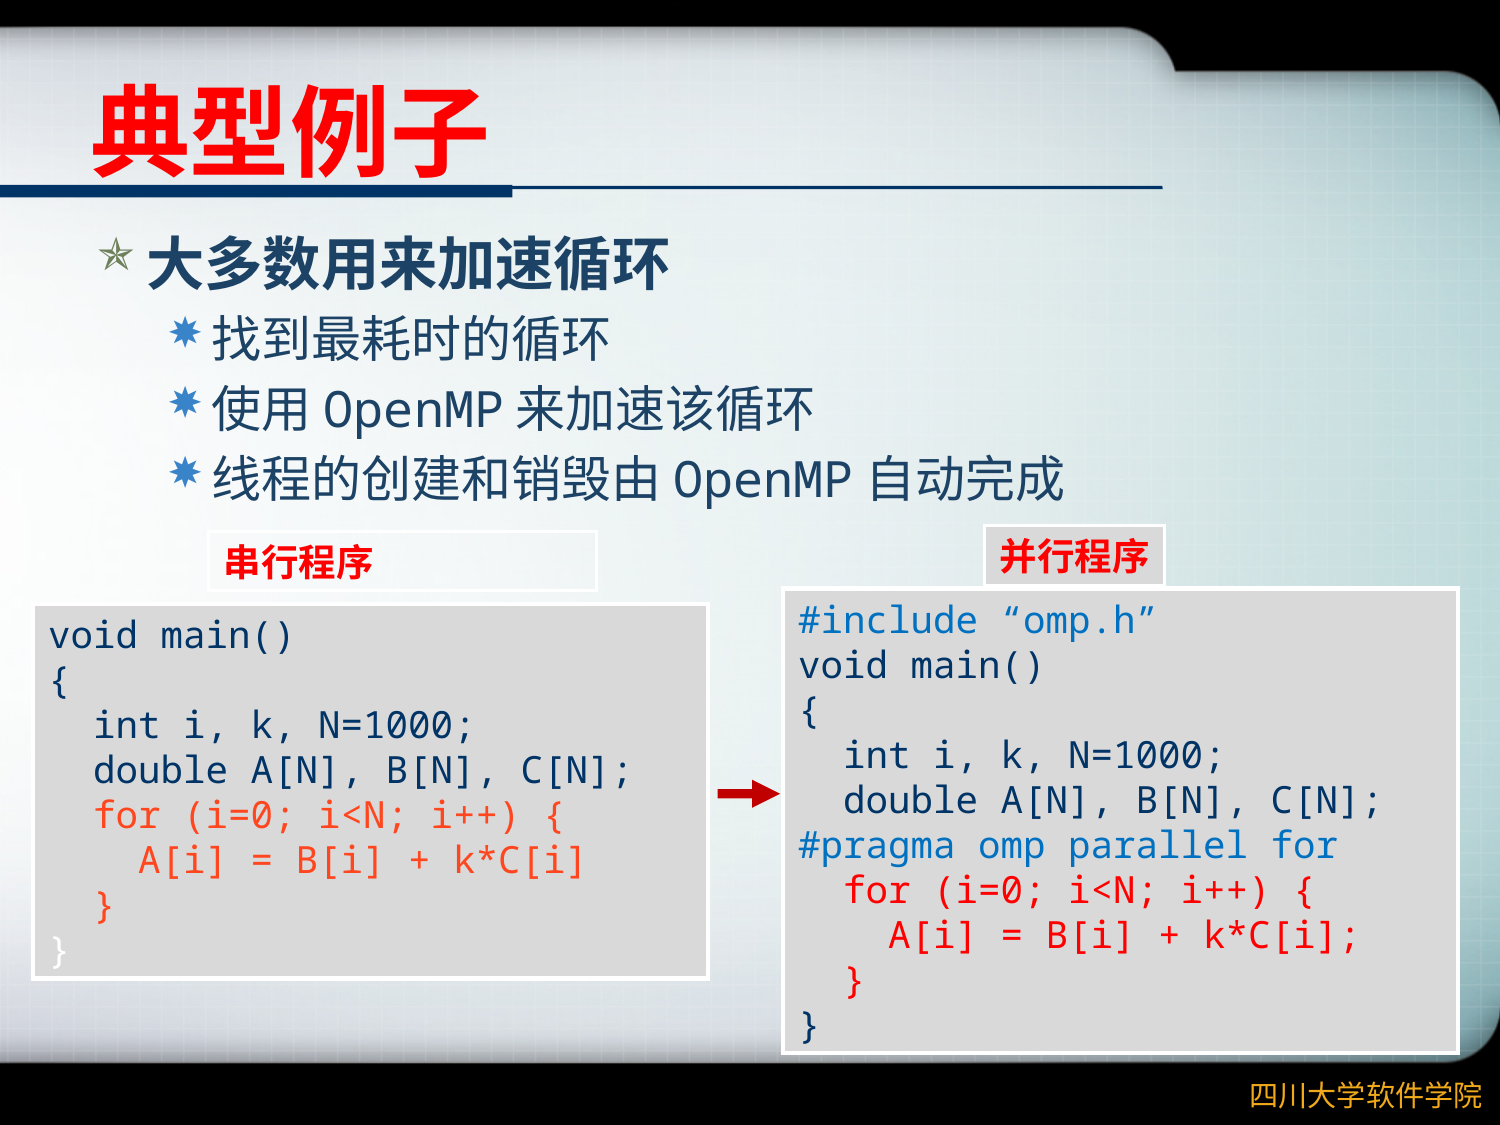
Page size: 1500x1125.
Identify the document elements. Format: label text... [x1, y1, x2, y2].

text_box 串行程序 [208, 531, 597, 591]
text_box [783, 525, 1459, 1059]
picture [0, 0, 1500, 1125]
list 大多数用来加速循环 找到最耗时的循环 使用OpenMP来加速该循环 线程的创建和销毁由OpenMP自动完成 [75, 219, 1447, 1059]
text_box [717, 787, 781, 800]
text_box void main() { int i, k, N=1000; double A[N], B[N], C[N]; for (i=0; i<N; i++) { A[i] = B[i] + k*C[i] } } [33, 603, 709, 979]
title 典型例子 [75, 78, 1447, 180]
